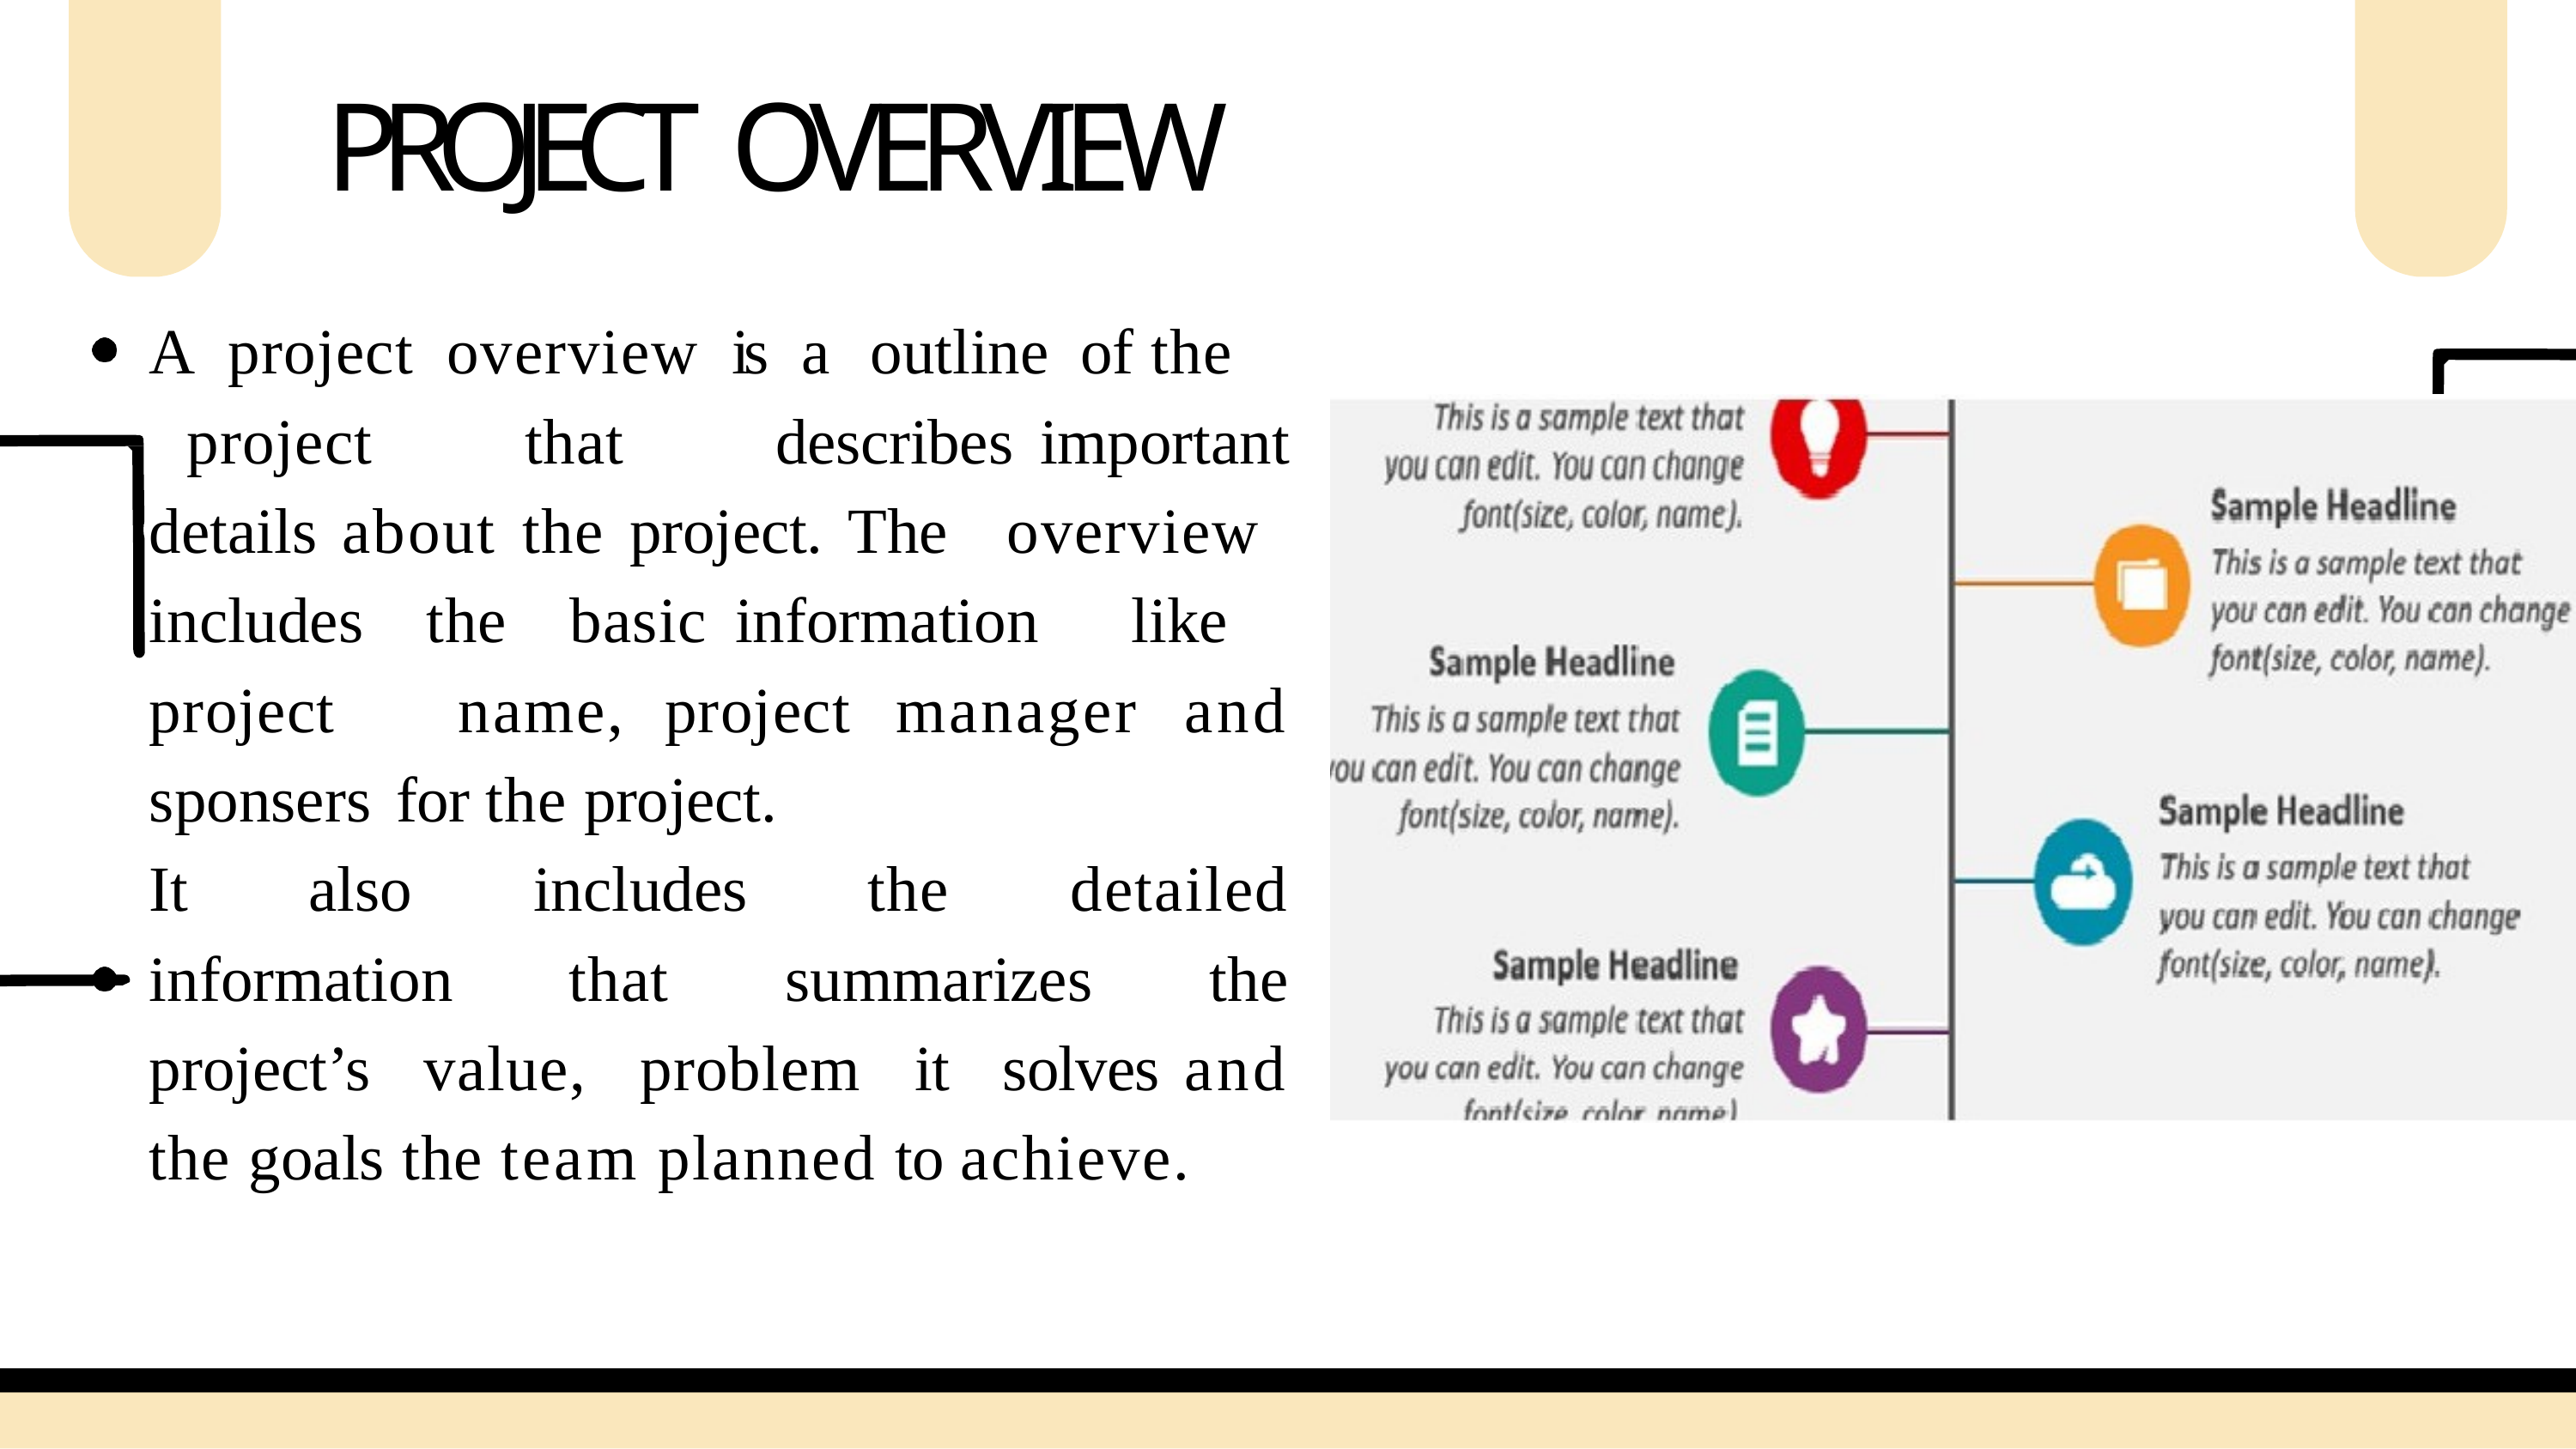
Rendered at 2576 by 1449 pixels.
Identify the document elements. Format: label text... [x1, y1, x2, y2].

text_box [2354, 0, 2507, 277]
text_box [0, 1368, 2576, 1449]
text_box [0, 434, 145, 991]
text_box A project overview is a outline of the project that describes important details about the project. The overview includes the basic information like project name, project manager and sponsers for the project. It also includes the detailed information that summarizes the project’s value, problem it solves and the goals the team planned to achieve. [147, 295, 1291, 1193]
text_box [69, 0, 222, 277]
title PROJECT OVERVIEW [324, 67, 1480, 312]
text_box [1330, 349, 2576, 1124]
picture [92, 337, 117, 362]
